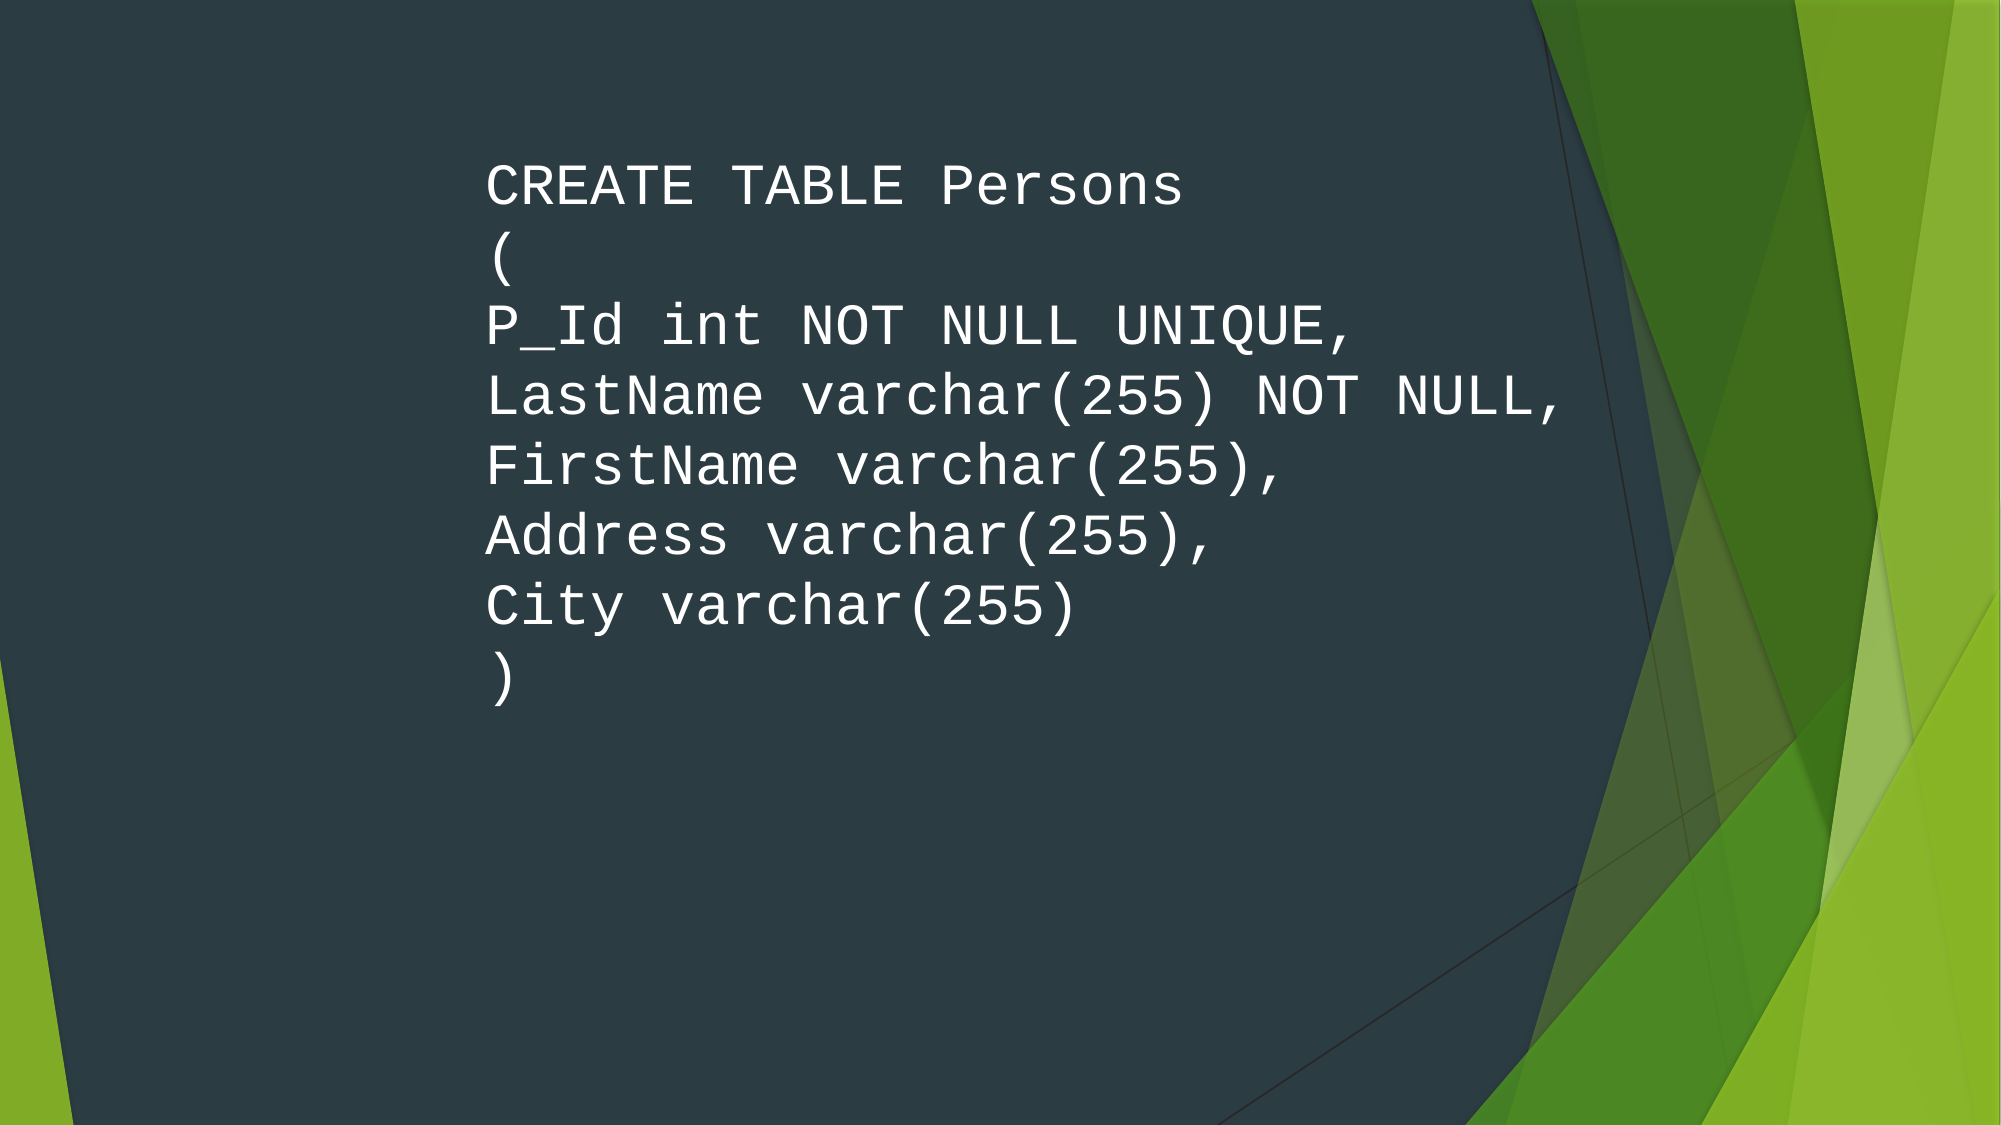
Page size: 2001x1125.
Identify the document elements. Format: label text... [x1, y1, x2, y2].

text_box CREATE TABLE Persons ( P_Id int NOT NULL UNIQUE, LastName varchar(255) NOT NULL, FirstName varchar(255), Address varchar(255), City varchar(255) ) [470, 138, 1627, 714]
